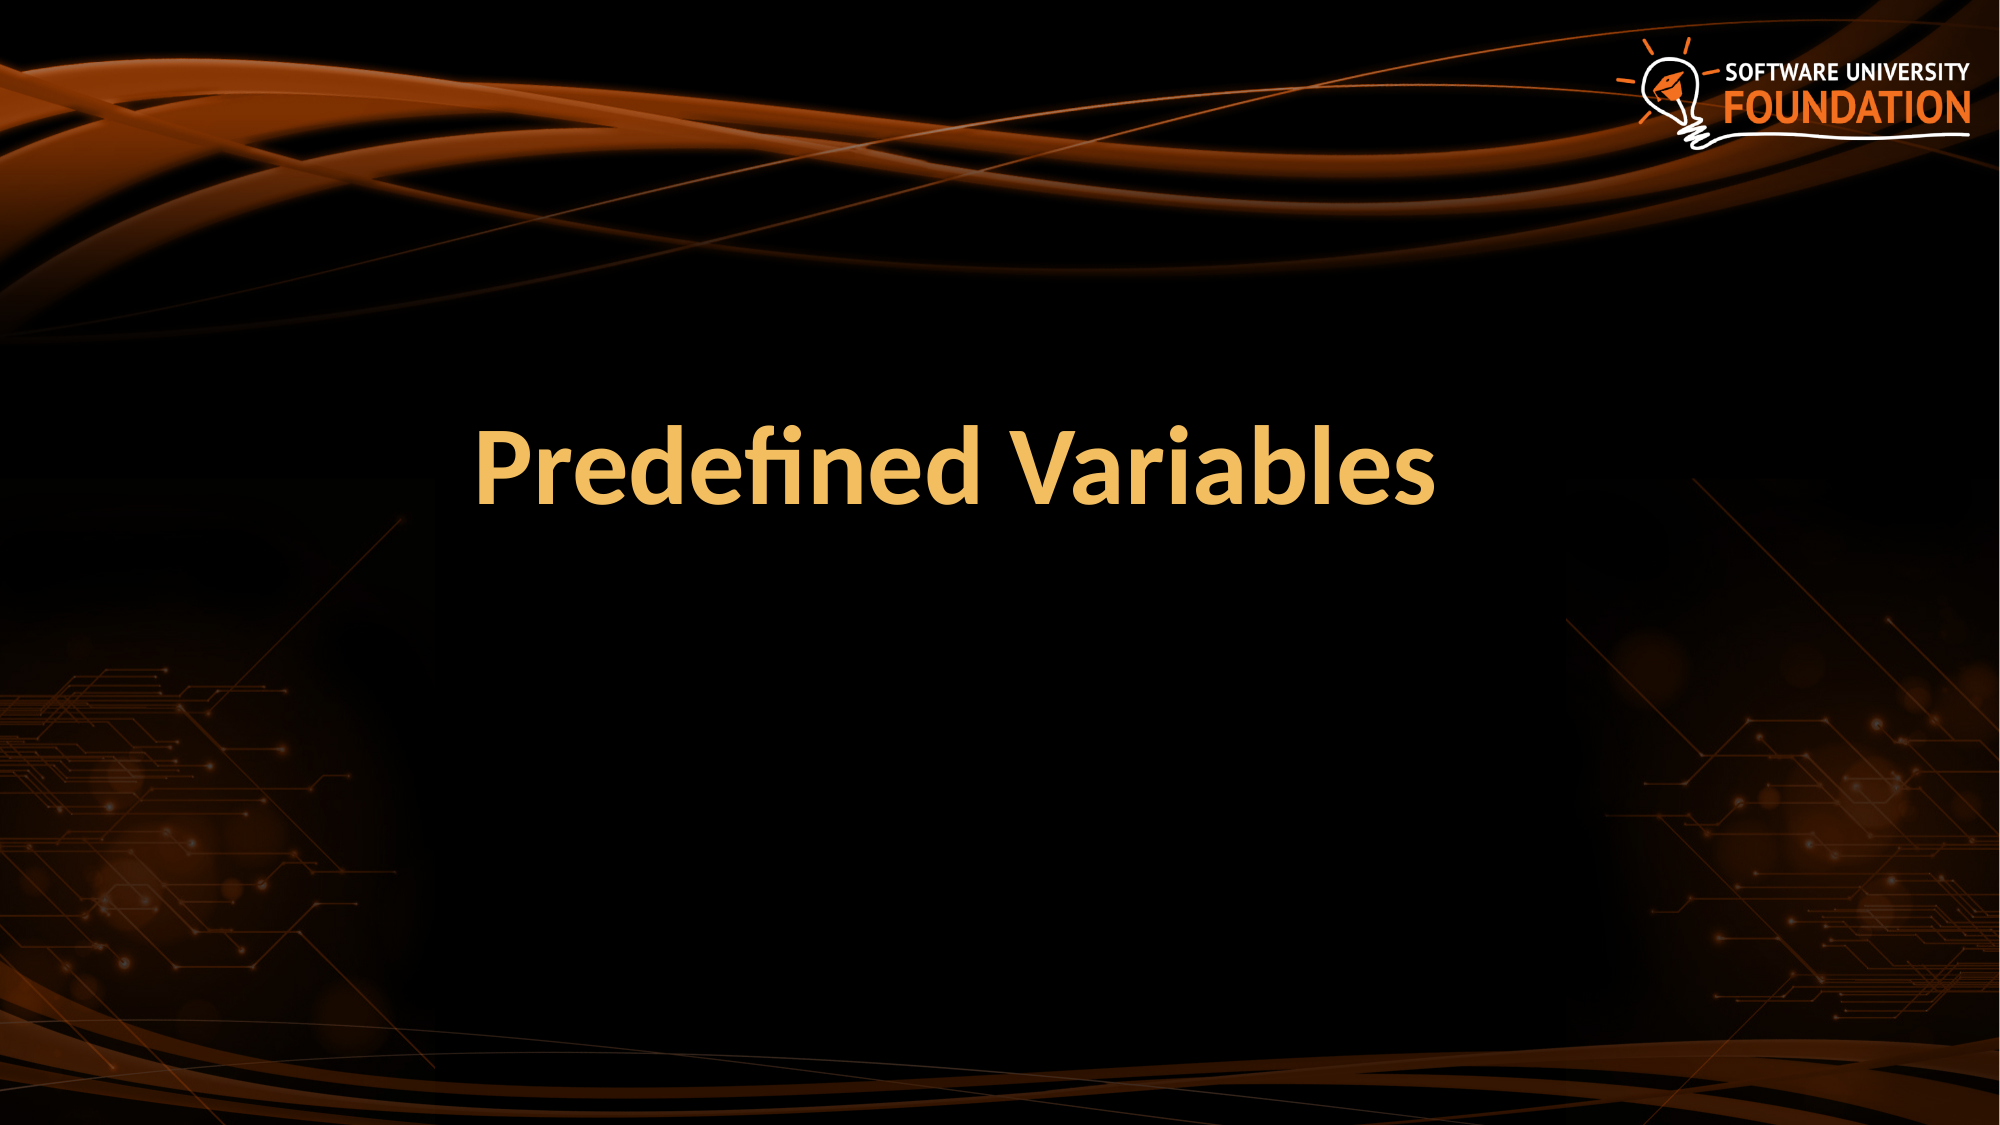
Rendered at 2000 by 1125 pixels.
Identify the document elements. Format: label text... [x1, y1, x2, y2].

picture [0, 0, 2000, 1125]
title Predefined Variables [424, 362, 1488, 614]
